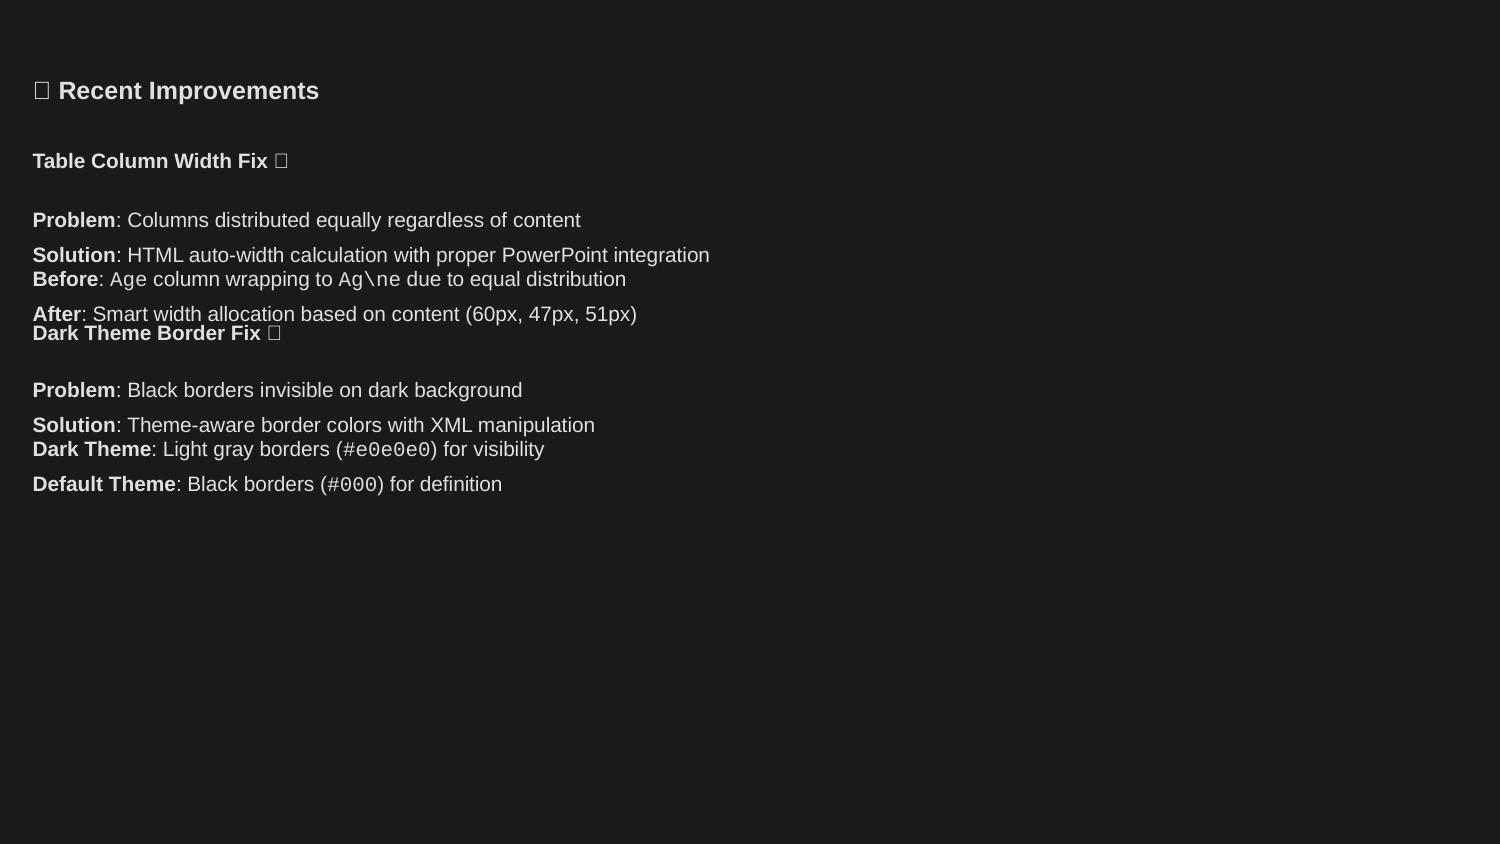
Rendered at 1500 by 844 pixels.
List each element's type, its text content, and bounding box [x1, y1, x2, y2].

text_box Problem: Black borders invisible on dark background Solution: Theme-aware border colors with XML manipulation [32, 376, 1500, 435]
text_box Before: Age column wrapping to Ag\ne due to equal distribution After: Smart width allocation based on content (60px, 47px, 51px) [32, 265, 1500, 309]
text_box Dark Theme: Light gray borders (#e0e0e0) for visibility Default Theme: Black borders (#000) for definition [32, 435, 1500, 496]
text_box 🌟 Recent Improvements [32, 62, 1500, 105]
text_box Dark Theme Border Fix ✅ [32, 309, 1500, 345]
text_box Table Column Width Fix ✅ [32, 137, 1500, 173]
text_box Problem: Columns distributed equally regardless of content Solution: HTML auto-width calculation with proper PowerPoint integration [32, 206, 1500, 265]
